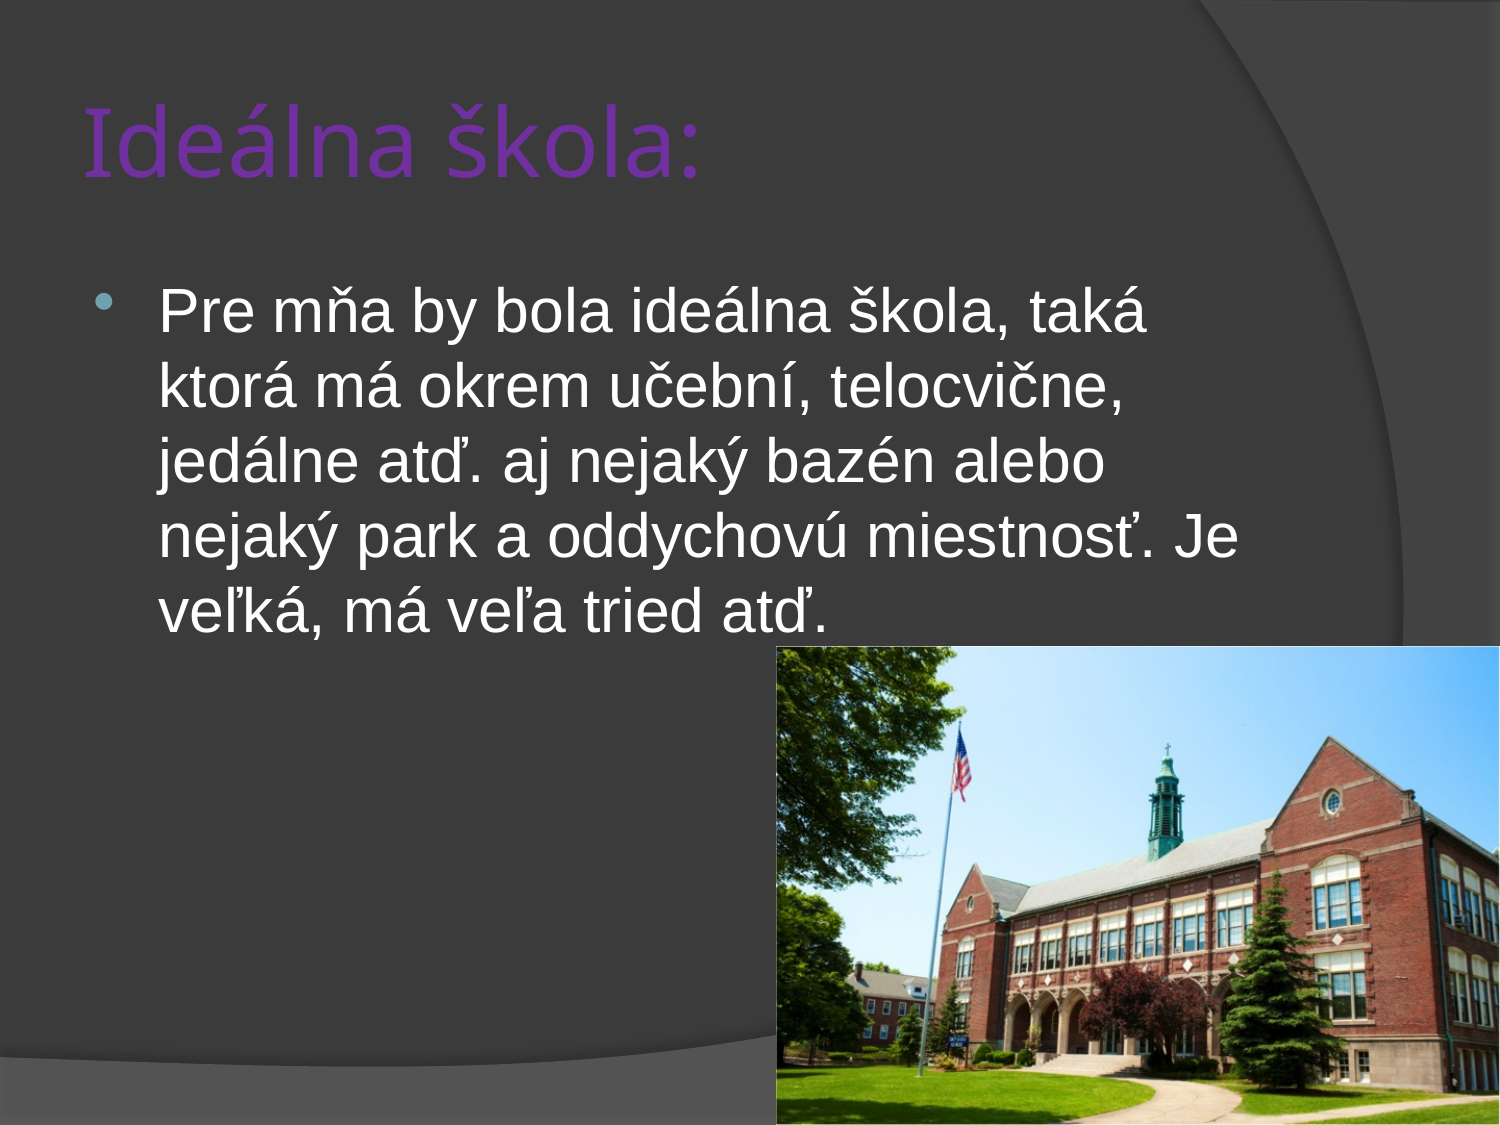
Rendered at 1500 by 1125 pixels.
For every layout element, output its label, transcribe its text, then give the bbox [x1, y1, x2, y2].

list Pre mňa by bola ideálna škola, taká ktorá má okrem učební, telocvične, jedálne atď. aj nejaký bazén alebo nejaký park a oddychovú miestnosť. Je veľká, má veľa tried atď. [75, 262, 1300, 1005]
title Ideálna škola: [75, 45, 1300, 233]
picture [776, 645, 1500, 1125]
